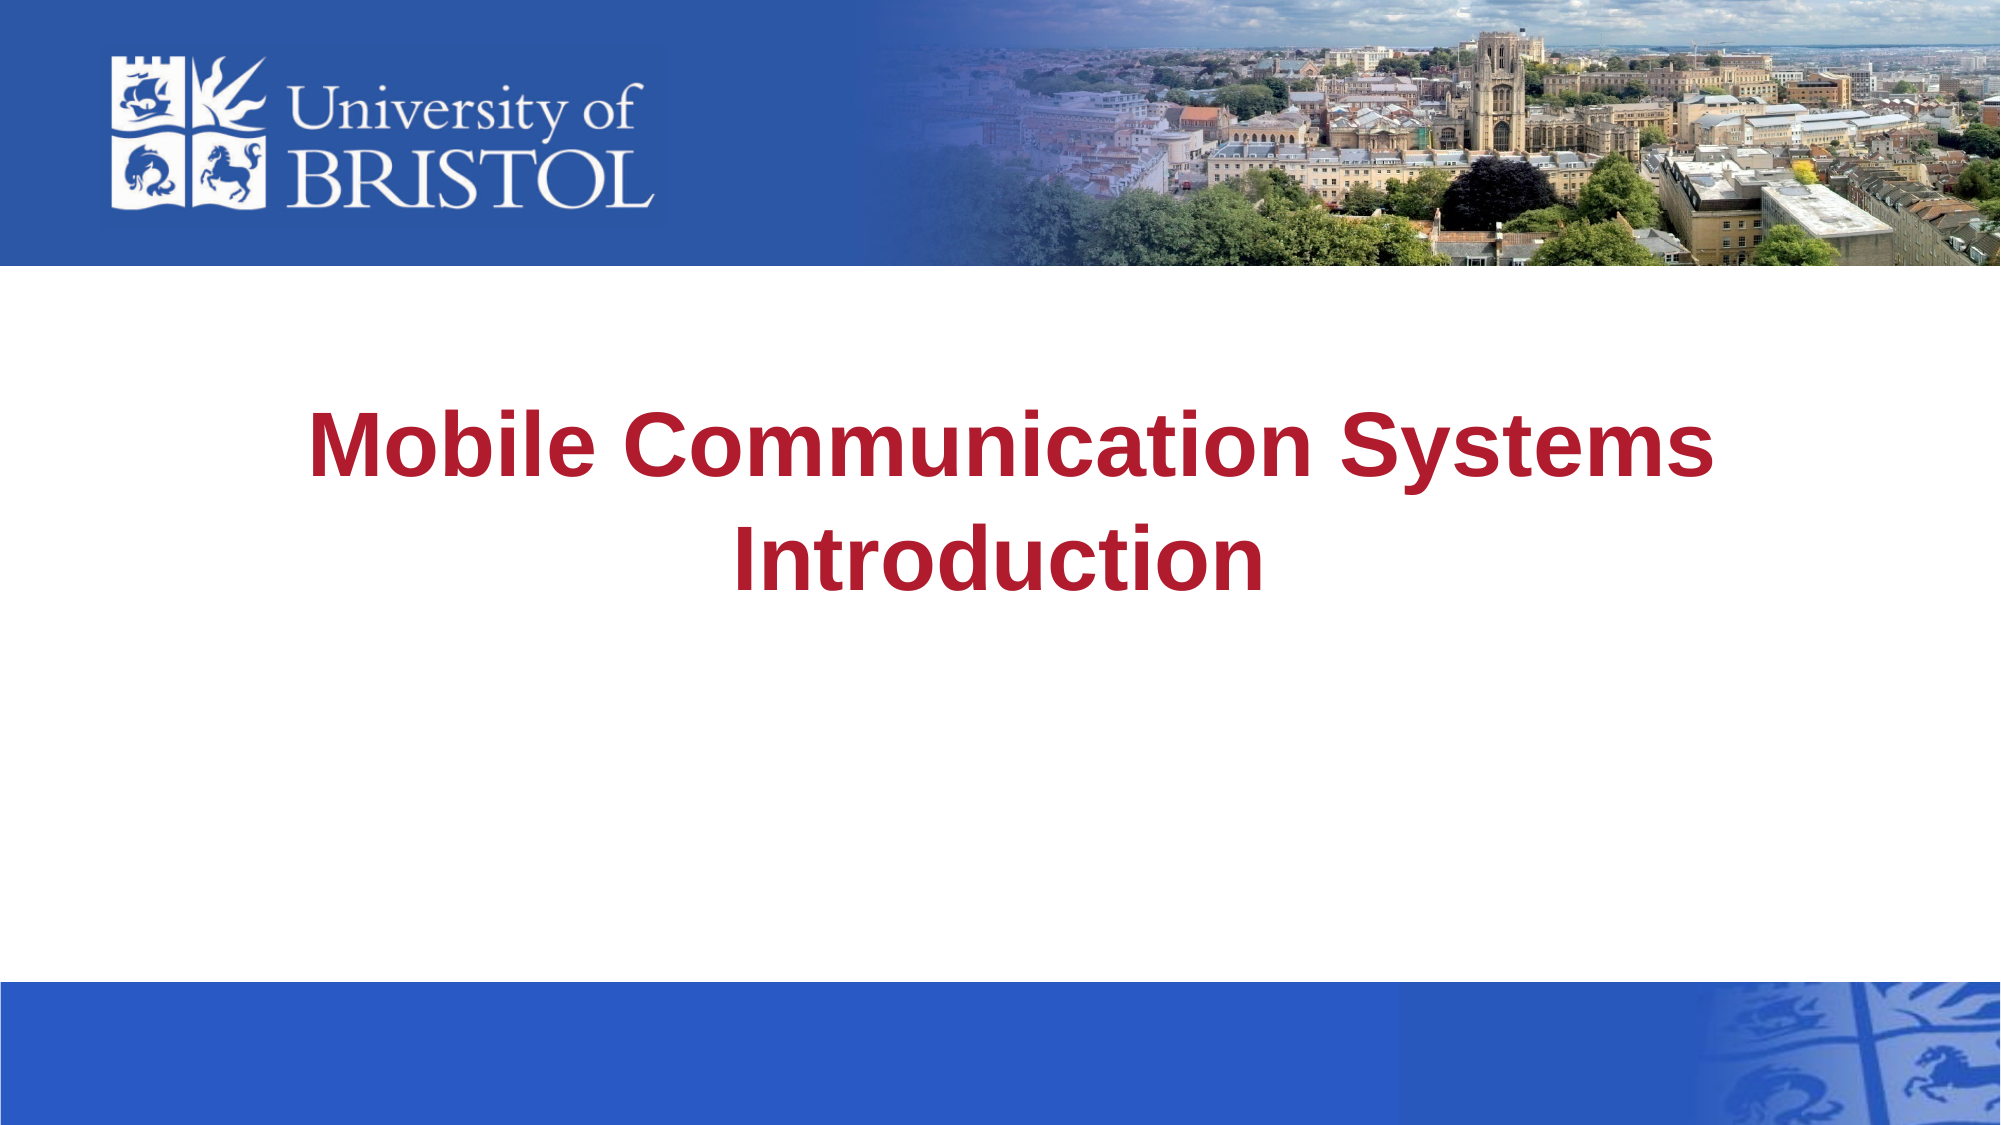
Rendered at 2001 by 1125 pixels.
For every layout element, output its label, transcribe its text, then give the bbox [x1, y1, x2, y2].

picture [0, 0, 2000, 266]
picture [0, 982, 2001, 1125]
subtitle Mobile Communication Systems Introduction [0, 319, 2000, 870]
